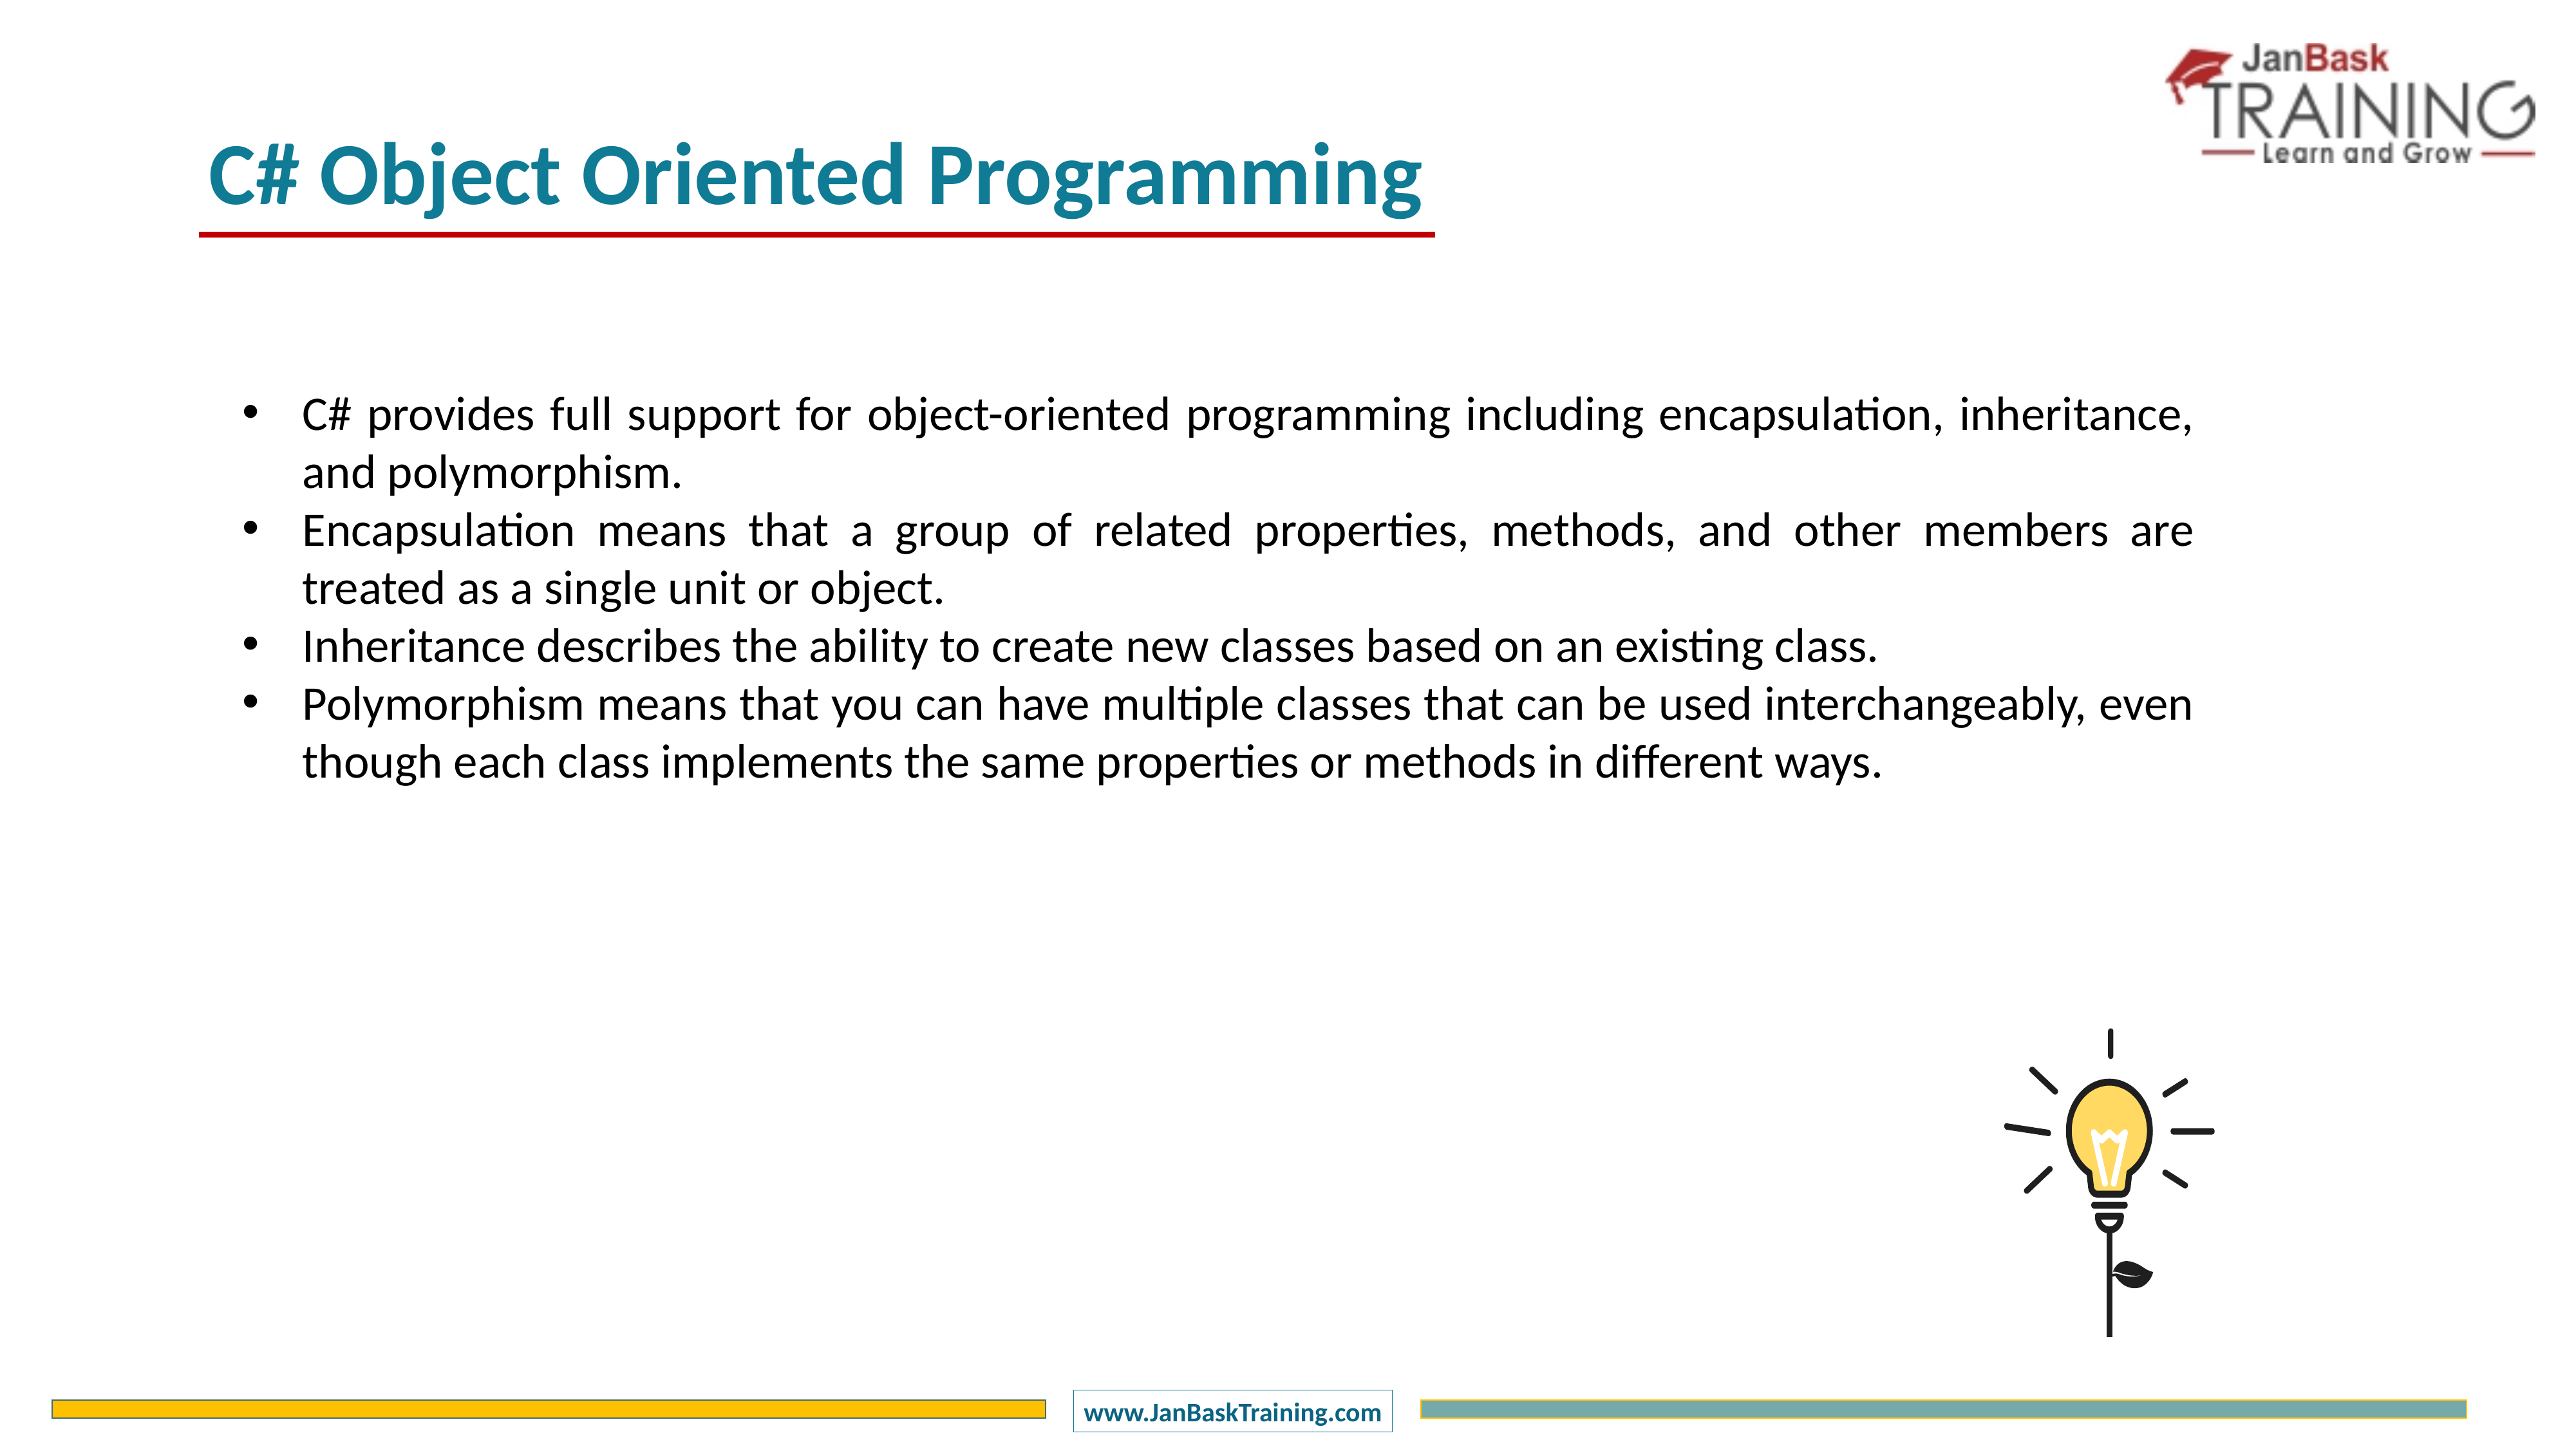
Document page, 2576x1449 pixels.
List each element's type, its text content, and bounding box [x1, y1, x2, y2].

text_box C# Object Oriented Programming [199, 111, 2006, 302]
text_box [2004, 1028, 2215, 1338]
picture [2165, 43, 2535, 163]
text_box C# provides full support for object-oriented programming including encapsulation, inheritance, and polymorphism. Encapsulation means that a group of related properties, methods, and other members are treated as a single unit or object. Inheritance describes the ability to create new classes based on an existing class. Polymorphism means that you can have multiple classes that can be used interchangeably, even though each class implements the same properties or methods in different ways. [232, 377, 2205, 792]
